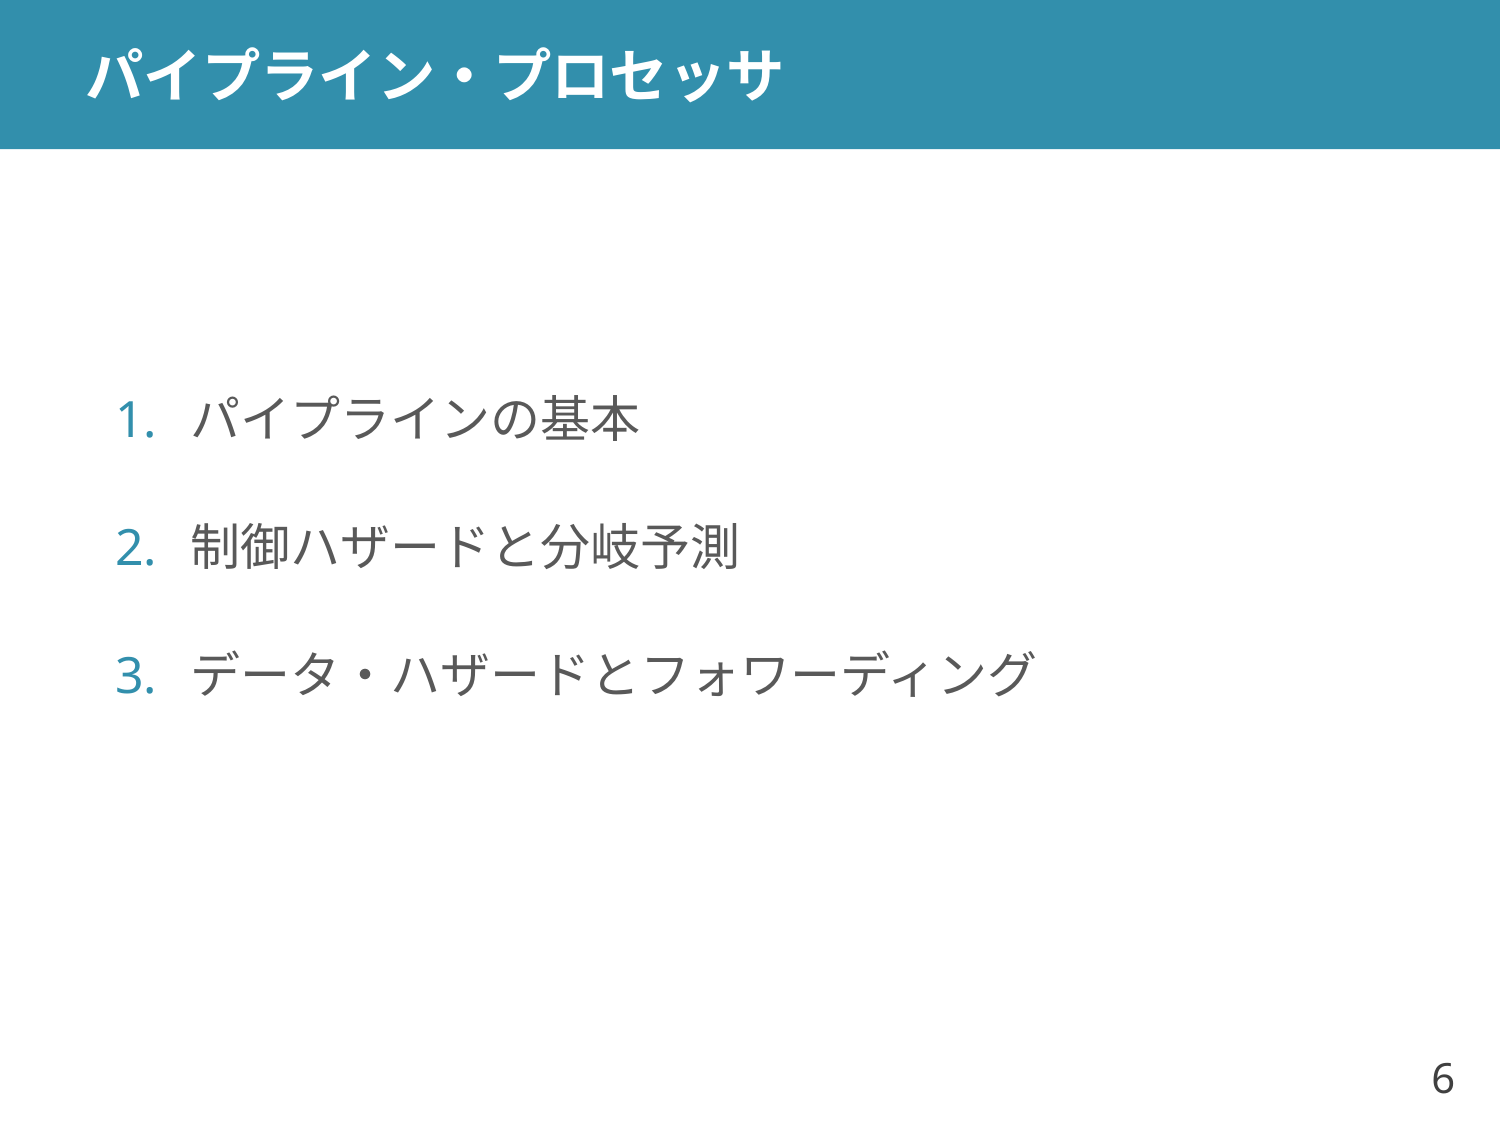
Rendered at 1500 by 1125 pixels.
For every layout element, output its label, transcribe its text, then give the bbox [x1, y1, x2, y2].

title パイプライン・プロセッサ [70, 0, 1500, 150]
list パイプラインの基本 制御ハザードと分岐予測 データ・ハザードとフォワーディング [100, 178, 1415, 1036]
